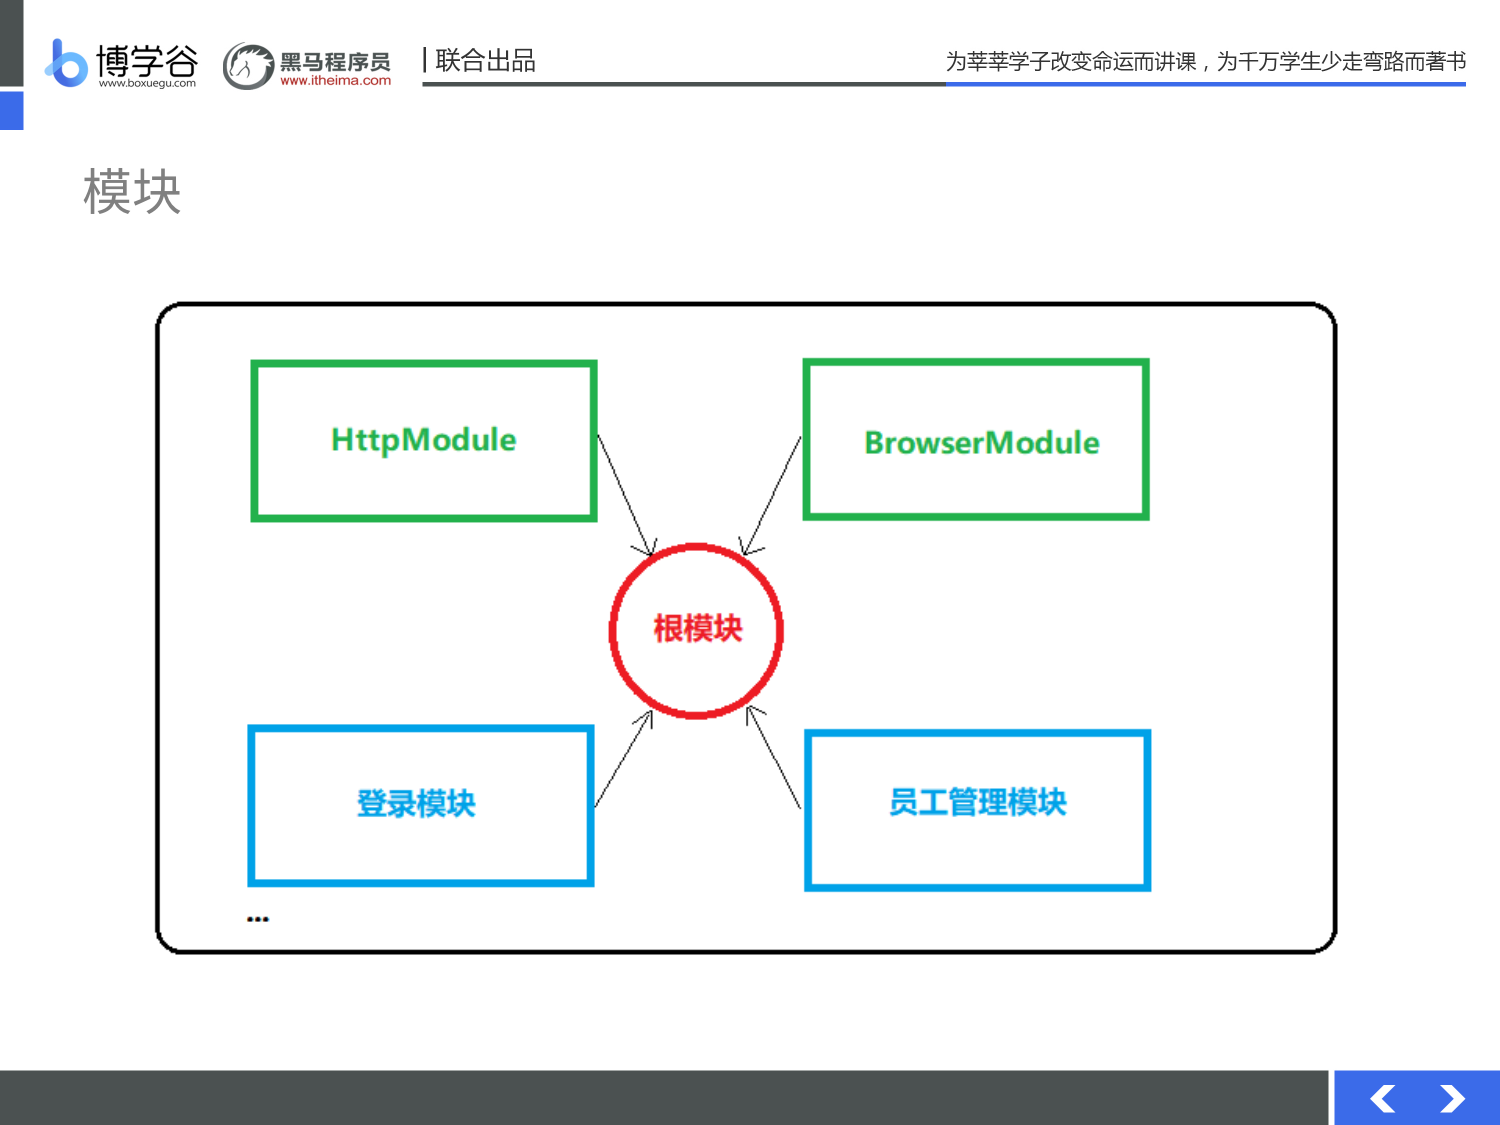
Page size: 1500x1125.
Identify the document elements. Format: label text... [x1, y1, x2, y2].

picture [0, 0, 1500, 1125]
title 模块 [74, 127, 1426, 254]
